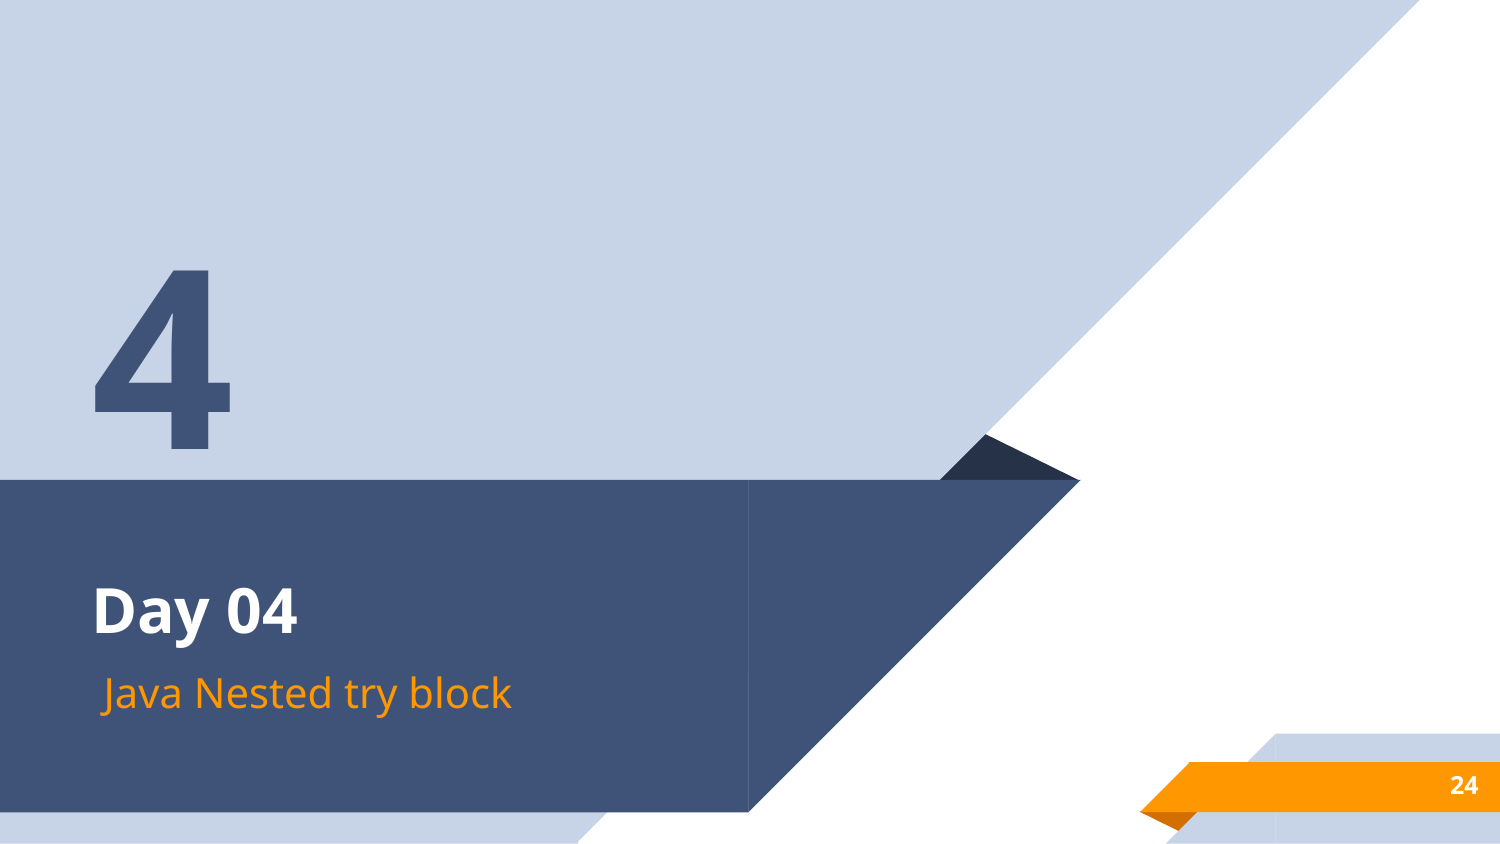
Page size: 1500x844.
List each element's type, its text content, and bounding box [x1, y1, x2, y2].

slide_number 24 [1249, 760, 1494, 813]
title Day 04 [76, 470, 748, 652]
subtitle Java Nested try block [76, 652, 748, 781]
text_box 4 [76, 0, 434, 515]
